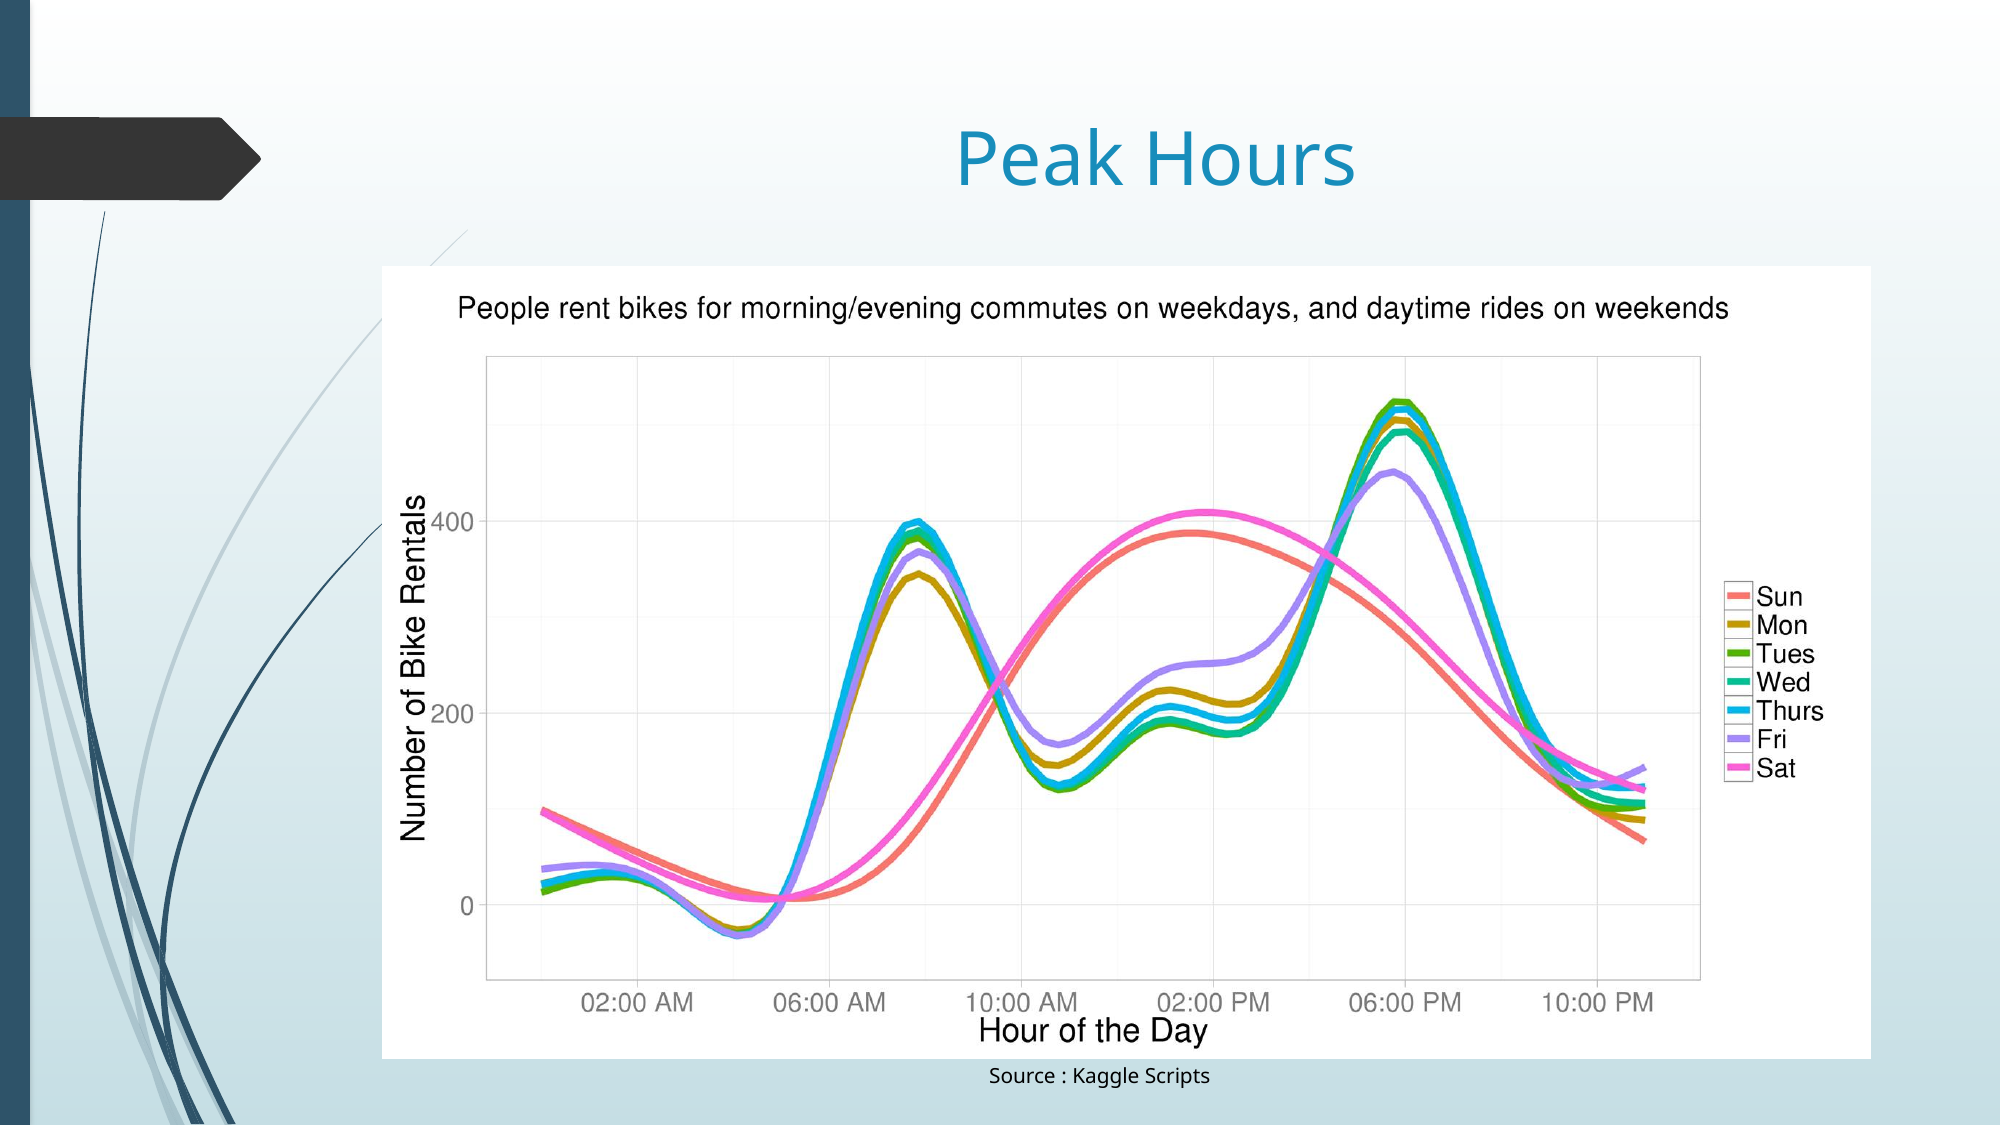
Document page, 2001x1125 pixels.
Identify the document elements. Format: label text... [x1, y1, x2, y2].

title Peak Hours [425, 102, 1888, 313]
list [382, 266, 1871, 1060]
text_box Source : Kaggle Scripts [874, 1067, 1325, 1096]
